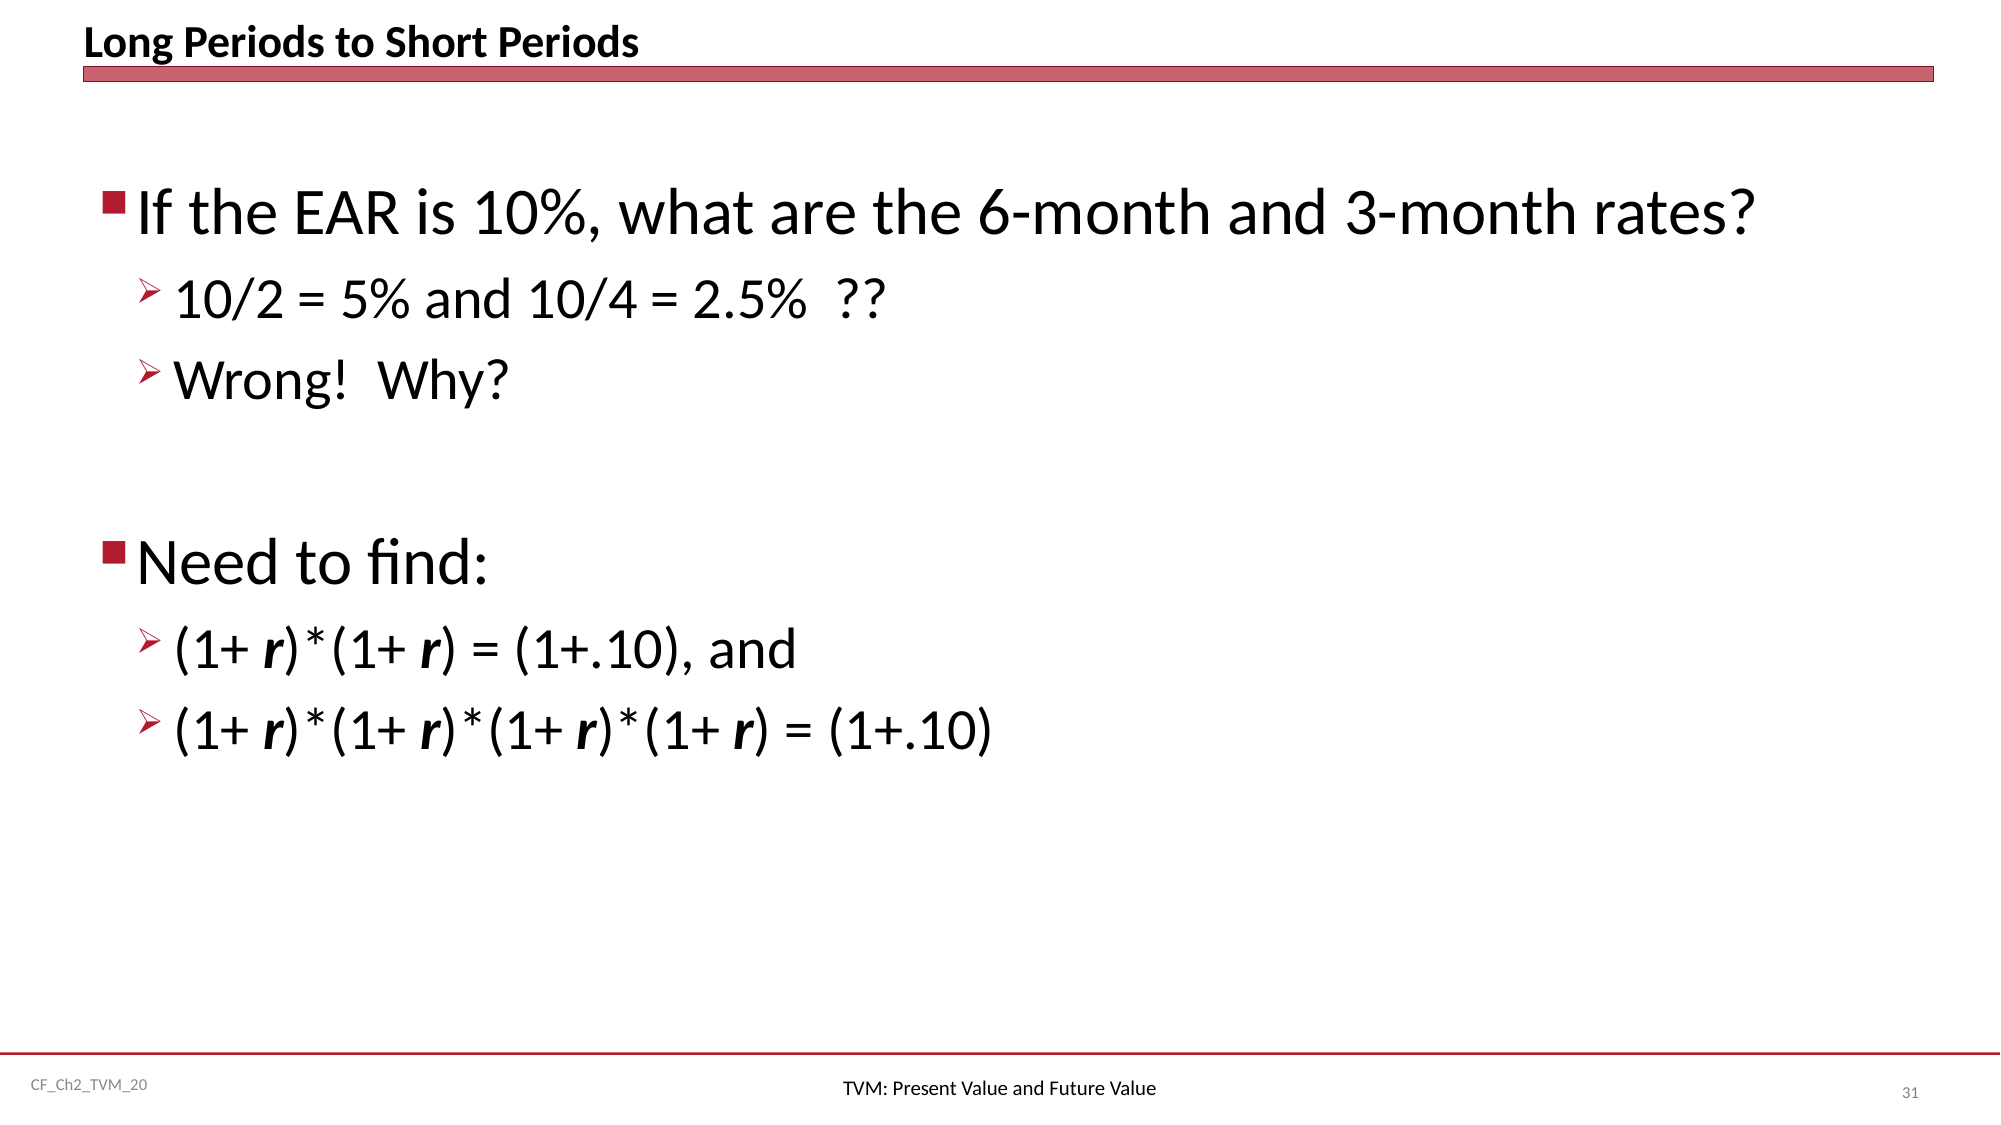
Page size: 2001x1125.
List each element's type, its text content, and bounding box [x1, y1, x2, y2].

footer TVM: Present Value and Future Value [683, 1056, 1317, 1117]
title Long Periods to Short Periods [83, 6, 1935, 67]
list If the EAR is 10%, what are the 6-month and 3-month rates? 10/2 = 5% and 10/4 = 2.5% ?? Wrong! Why? Need to find: (1+ r)*(1+ r) = (1+.10), and (1+ r)*(1+ r)*(1+ r)*(1+ r) = (1+.10) [83, 87, 1934, 1041]
slide_number 31 [1834, 1061, 1934, 1122]
